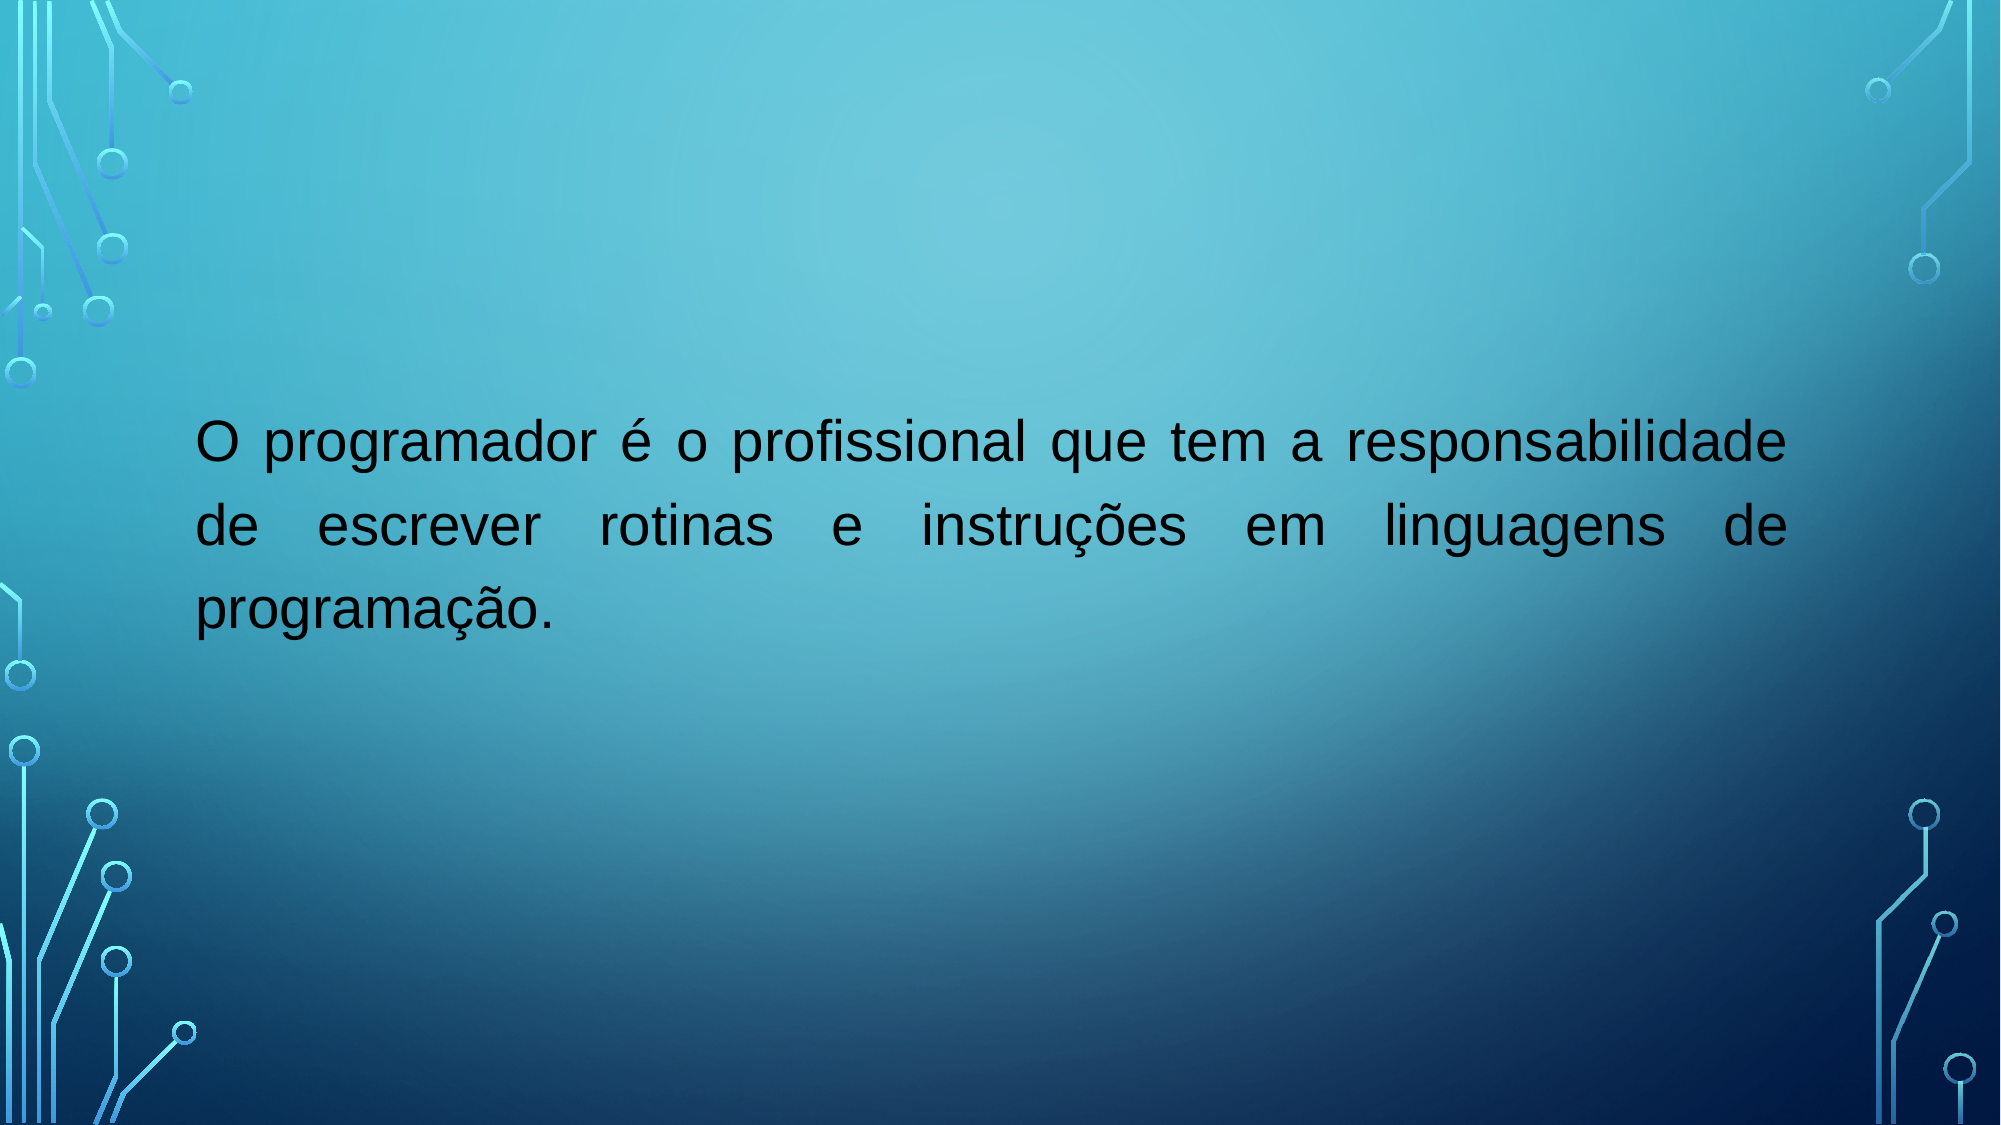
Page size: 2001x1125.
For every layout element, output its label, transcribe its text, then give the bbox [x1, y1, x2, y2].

list O programador é o profissional que tem a responsabilidade de escrever rotinas e instruções em linguagens de programação. [180, 163, 1806, 798]
